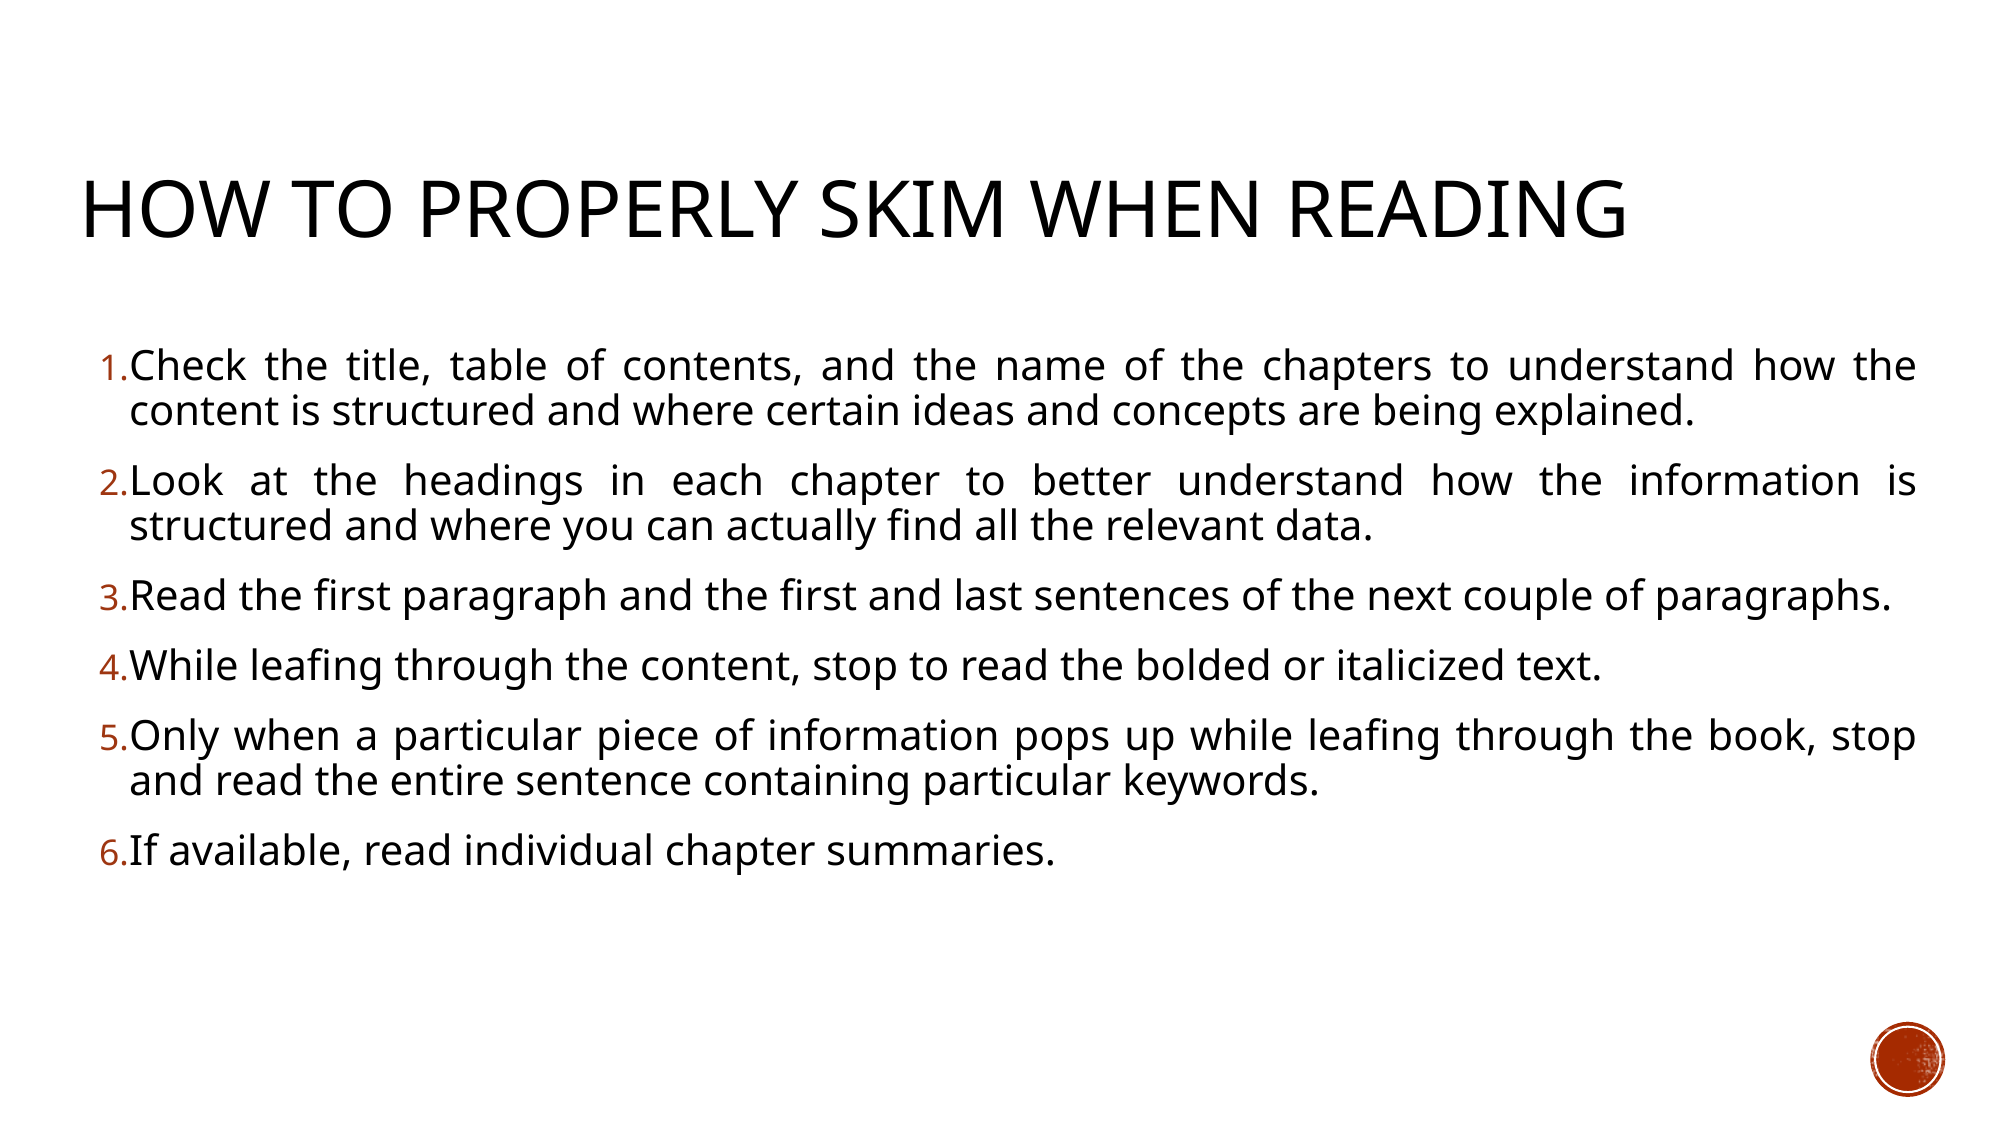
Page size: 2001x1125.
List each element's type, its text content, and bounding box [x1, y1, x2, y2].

title How to properly skim when reading [64, 119, 1649, 304]
list Check the title, table of contents, and the name of the chapters to understand how the content is structured and where certain ideas and concepts are being explained. Look at the headings in each chapter to better understand how the information is structured and where you can actually find all the relevant data. Read the first paragraph and the first and last sentences of the next couple of paragraphs. While leafing through the content, stop to read the bolded or italicized text. Only when a particular piece of information pops up while leafing through the book, stop and read the entire sentence containing particular keywords. If available, read individual chapter summaries. [84, 336, 1934, 1025]
